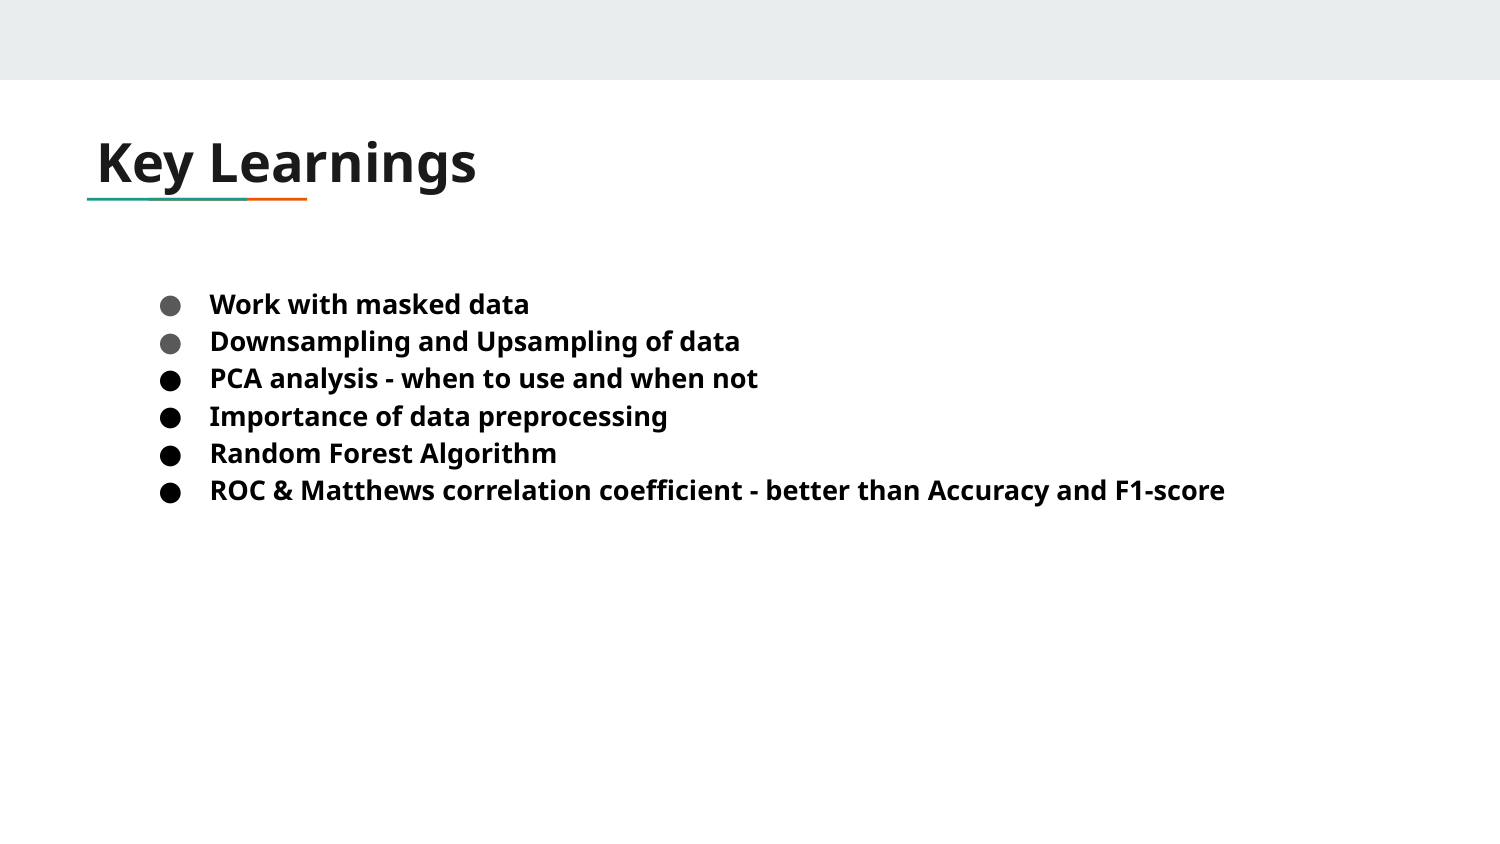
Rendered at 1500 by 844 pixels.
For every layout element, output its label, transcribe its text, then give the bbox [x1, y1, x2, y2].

list Work with masked data Downsampling and Upsampling of data PCA analysis - when to use and when not Importance of data preprocessing Random Forest Algorithm ROC & Matthews correlation coefficient - better than Accuracy and F1-score [119, 267, 1381, 712]
title Key Learnings [81, 112, 1344, 195]
